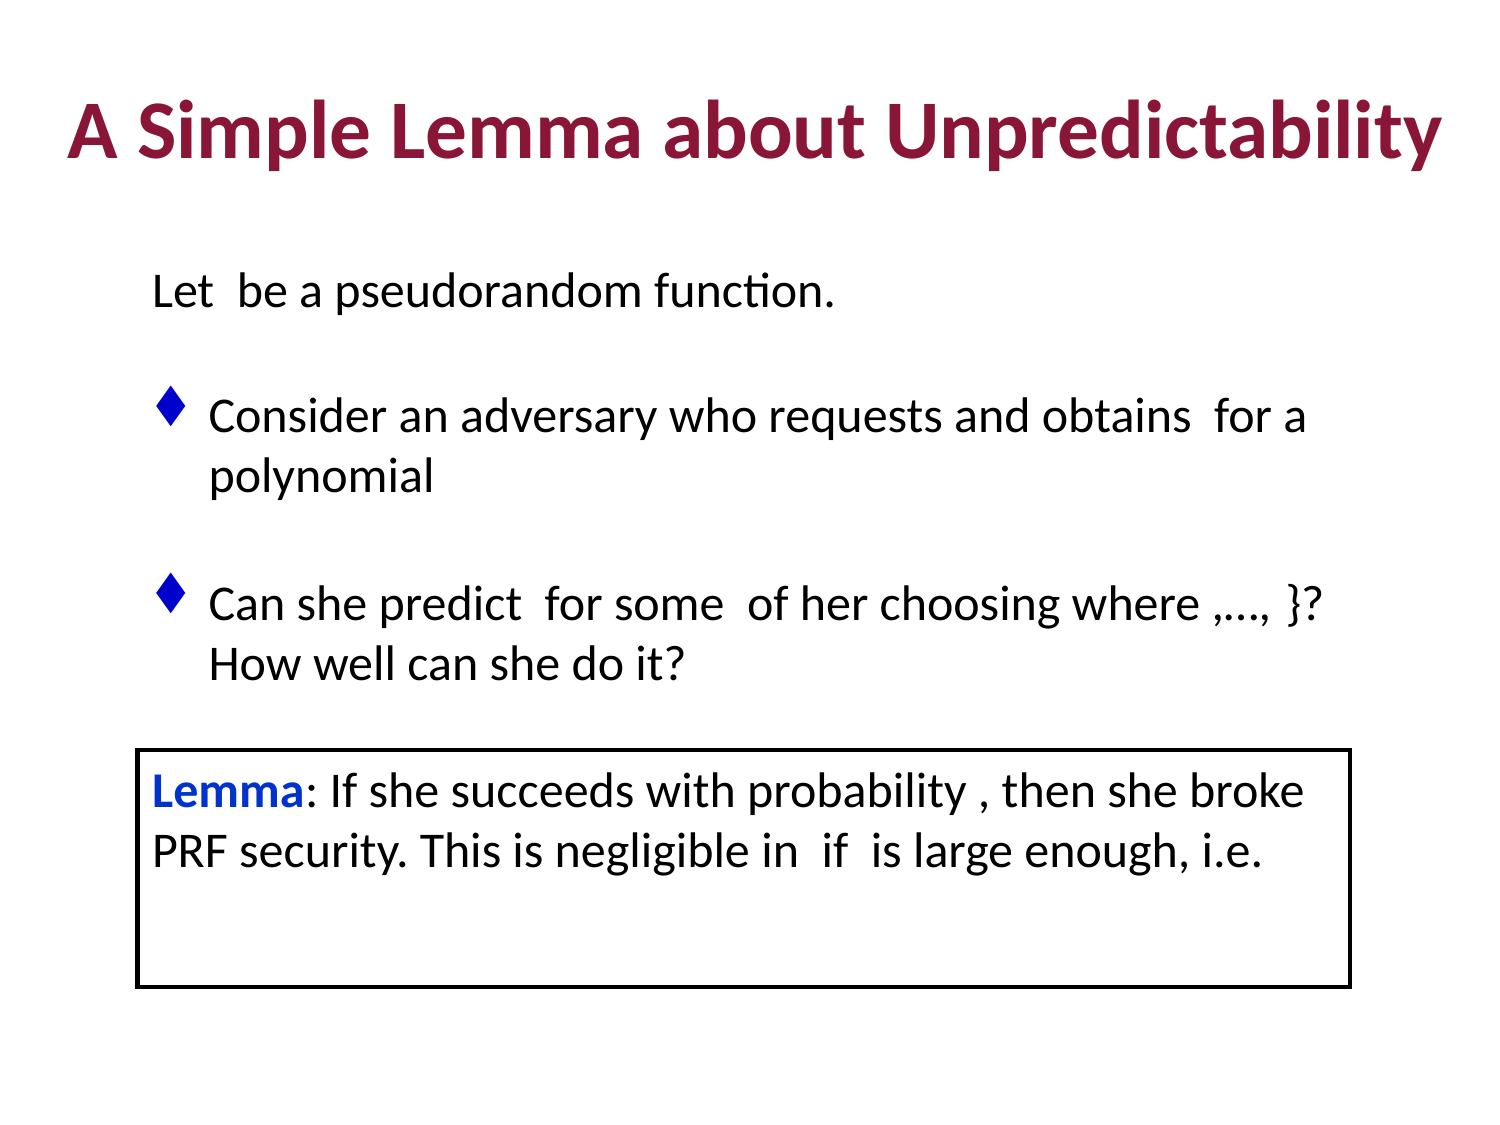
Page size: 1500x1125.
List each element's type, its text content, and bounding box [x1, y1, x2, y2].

subtitle A Simple Lemma about Unpredictability [41, 67, 1471, 185]
